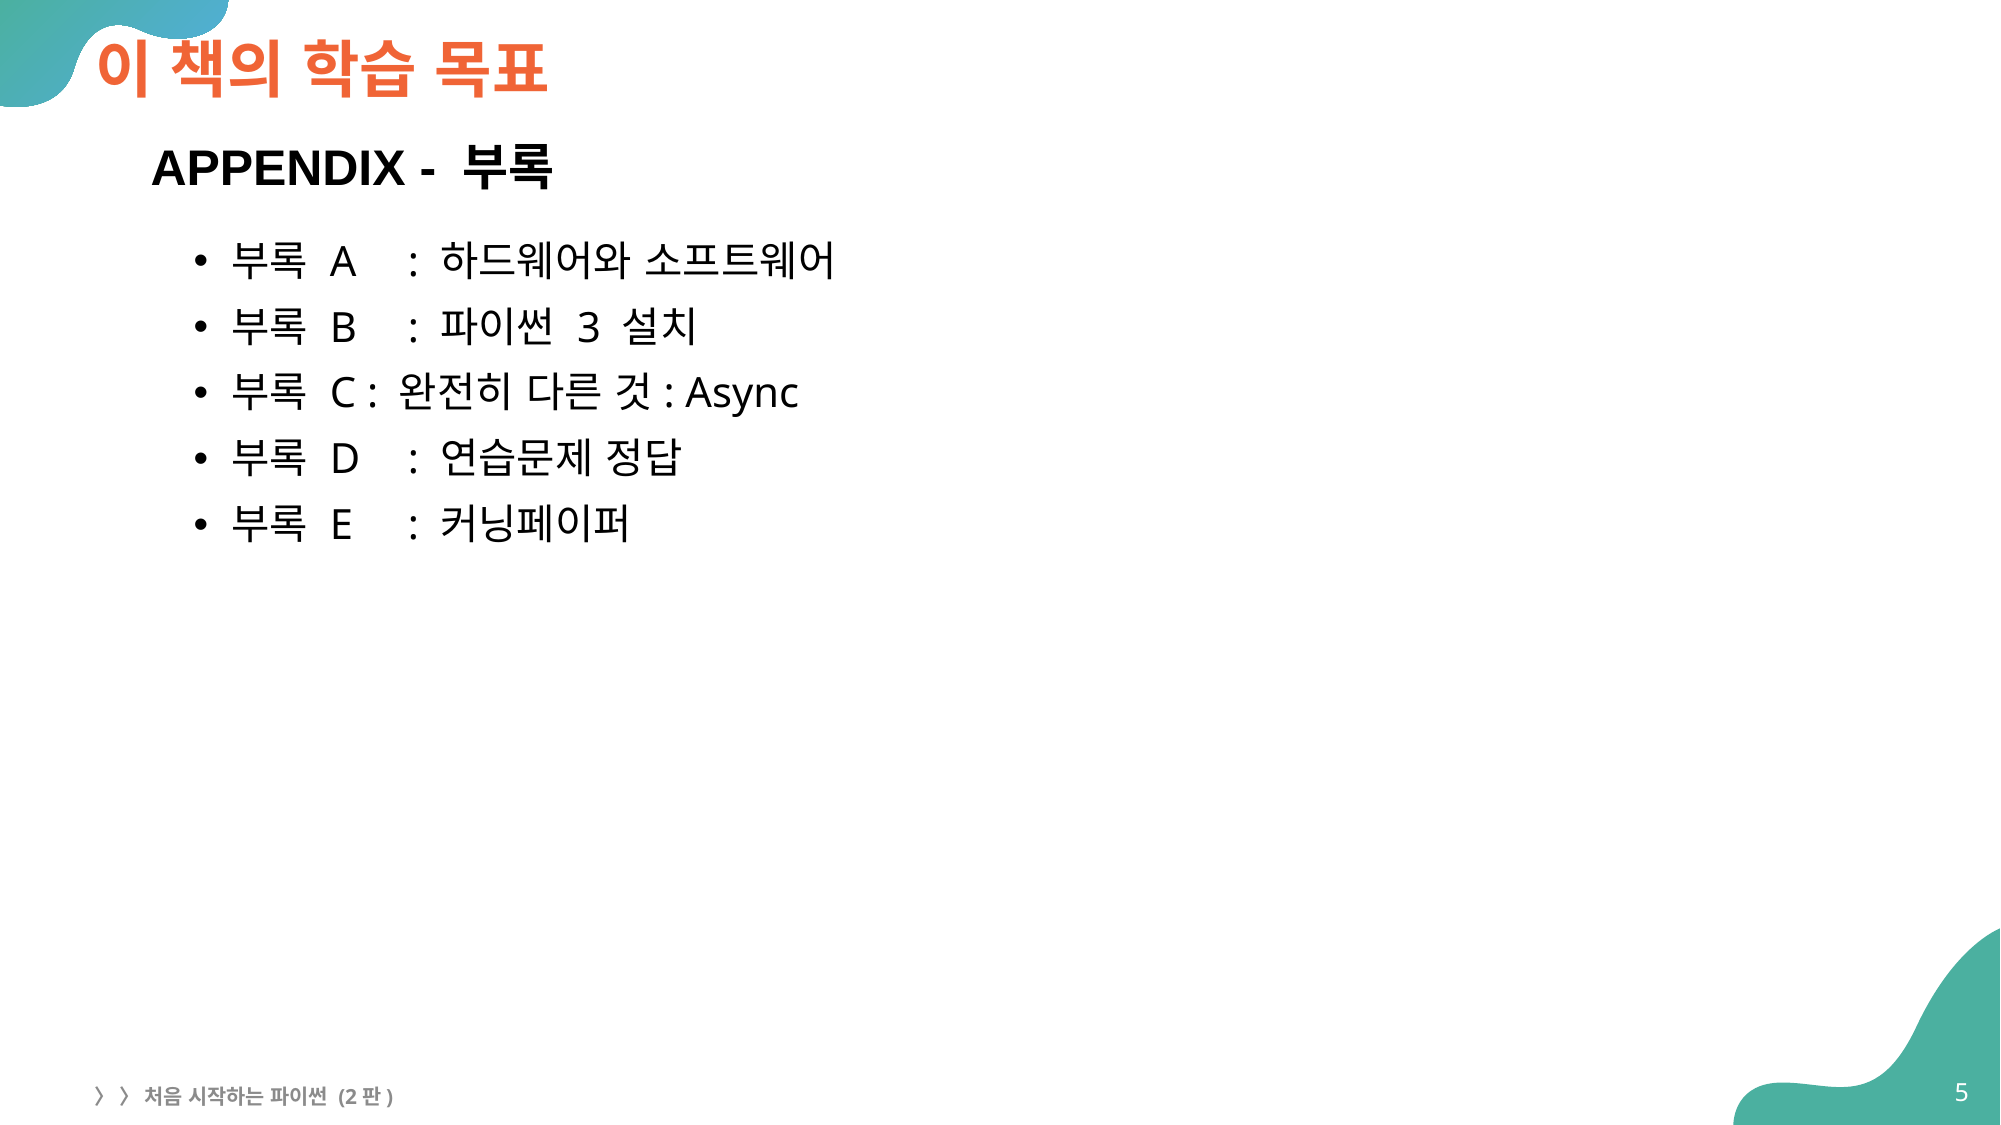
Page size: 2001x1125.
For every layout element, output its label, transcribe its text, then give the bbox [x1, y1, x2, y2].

slide_number 5 [1917, 1063, 1984, 1124]
text_box 부록 A : 하드웨어와 소프트웨어 부록 B : 파이썬 3 설치 부록 C : 완전히 다른 것: Async 부록 D : 연습문제 정답 부록 E : 커닝페이퍼 [178, 232, 1870, 563]
text_box APPENDIX - 부록 [135, 127, 570, 203]
footer 〉 〉 처음 시작하는 파이썬 (2판) [79, 1078, 755, 1114]
title 이 책의 학습 목표 [79, 17, 1931, 128]
